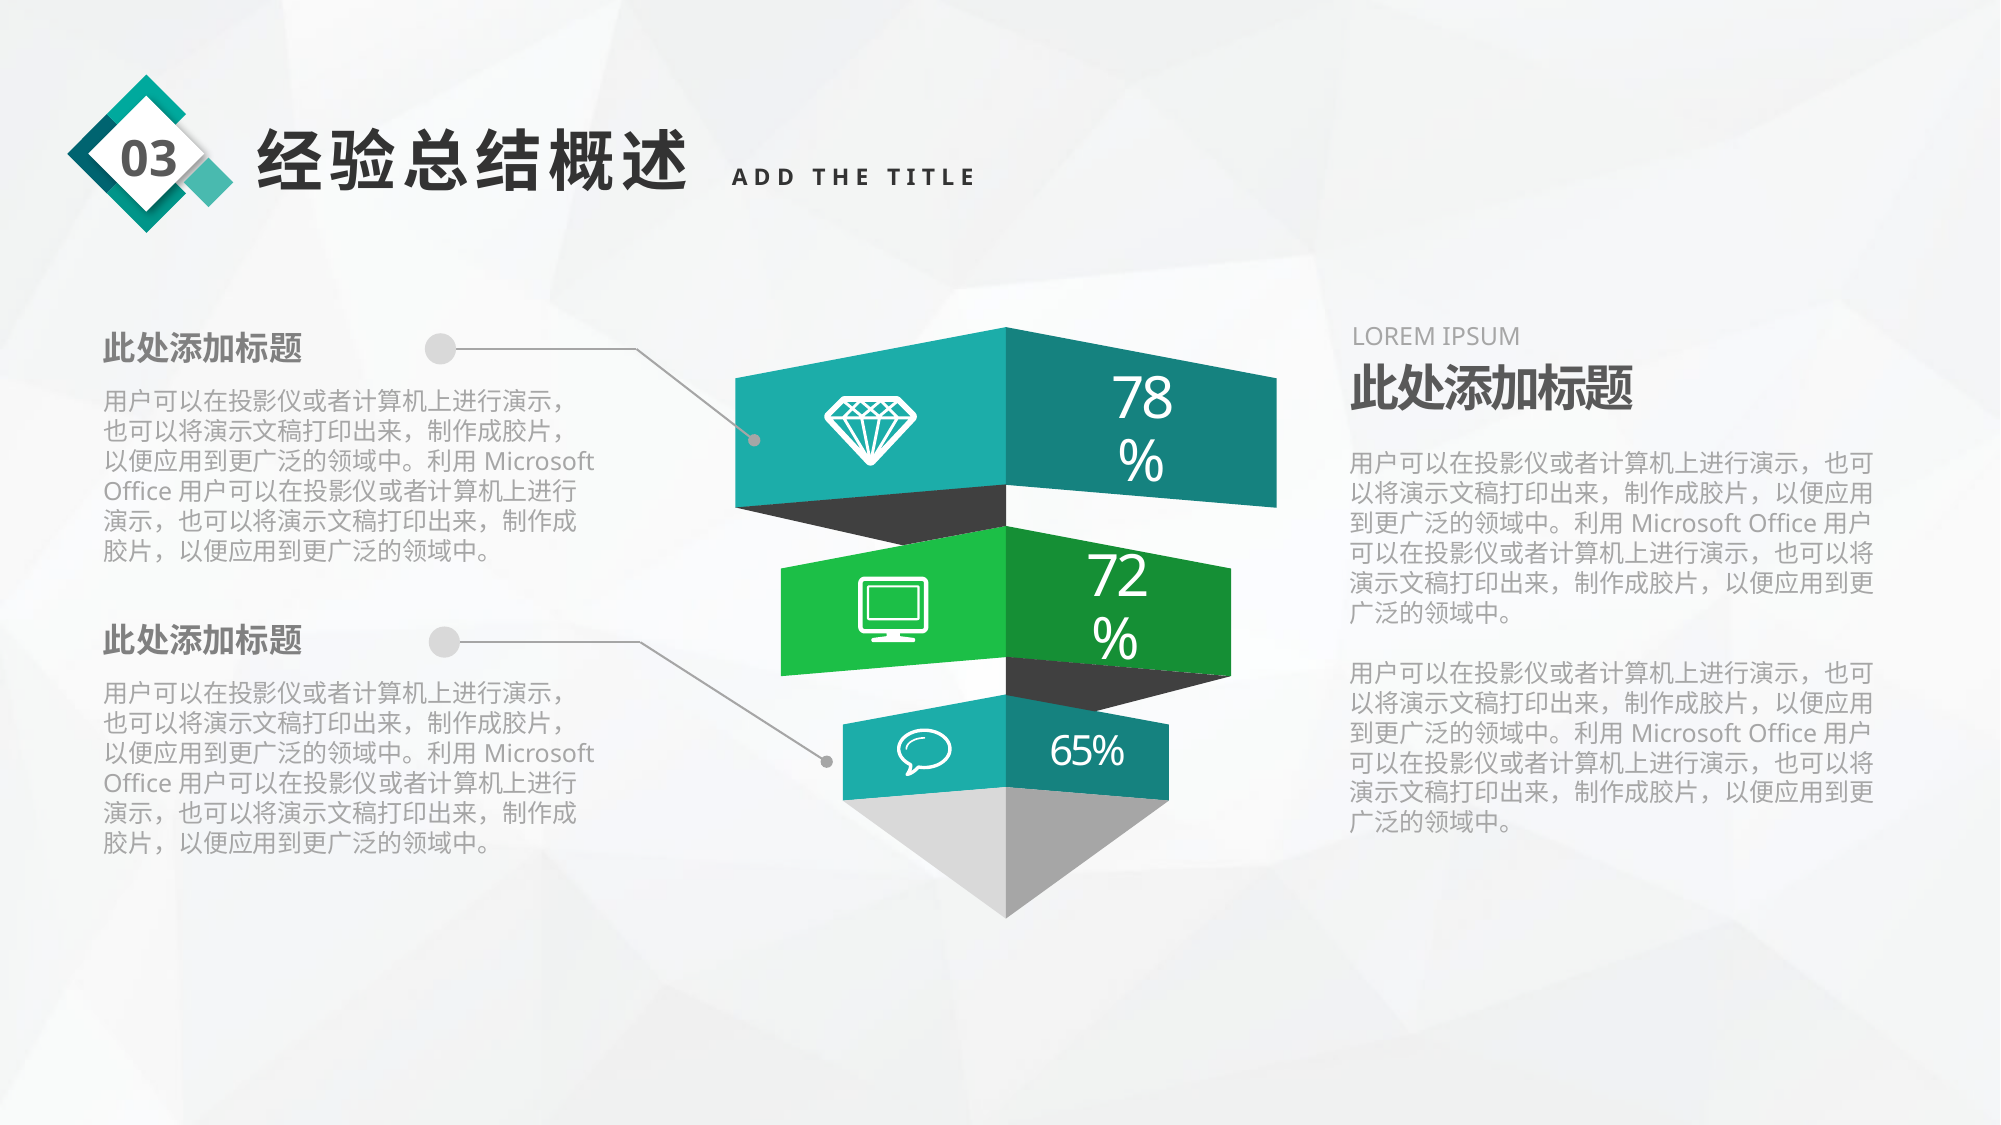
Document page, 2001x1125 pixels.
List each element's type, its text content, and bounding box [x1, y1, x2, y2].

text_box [67, 74, 1019, 233]
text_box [428, 626, 827, 762]
text_box 用户可以在投影仪或者计算机上进行演示，也可以将演示文稿打印出来，制作成胶片，以便应用到更广泛的领域中。利用Microsoft Office用户可以在投影仪或者计算机上进行演示，也可以将演示文稿打印出来，制作成胶片，以便应用到更广泛的领域中。 用户可以在投影仪或者计算机上进行演示，也可以将演示文稿打印出来，制作成胶片，以便应用到更广泛的领域中。利用Microsoft Office用户可以在投影仪或者计算机上进行演示，也可以将演示文稿打印出来，制作成胶片，以便应用到更广泛的领域中。 [1335, 440, 1906, 845]
text_box 用户可以在投影仪或者计算机上进行演示，也可以将演示文稿打印出来，制作成胶片，以便应用到更广泛的领域中。利用Microsoft Office用户可以在投影仪或者计算机上进行演示，也可以将演示文稿打印出来，制作成胶片，以便应用到更广泛的领域中。 [88, 377, 616, 573]
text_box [897, 728, 952, 777]
text_box 用户可以在投影仪或者计算机上进行演示，也可以将演示文稿打印出来，制作成胶片，以便应用到更广泛的领域中。利用Microsoft Office用户可以在投影仪或者计算机上进行演示，也可以将演示文稿打印出来，制作成胶片，以便应用到更广泛的领域中。 [88, 670, 616, 865]
text_box 此处添加标题 [88, 319, 441, 375]
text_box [424, 333, 755, 441]
text_box 此处添加标题 [1335, 340, 1906, 440]
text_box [858, 576, 929, 643]
text_box 此处添加标题 [88, 612, 441, 667]
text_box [735, 327, 1277, 919]
text_box LOREM IPSUM [1337, 304, 1872, 340]
